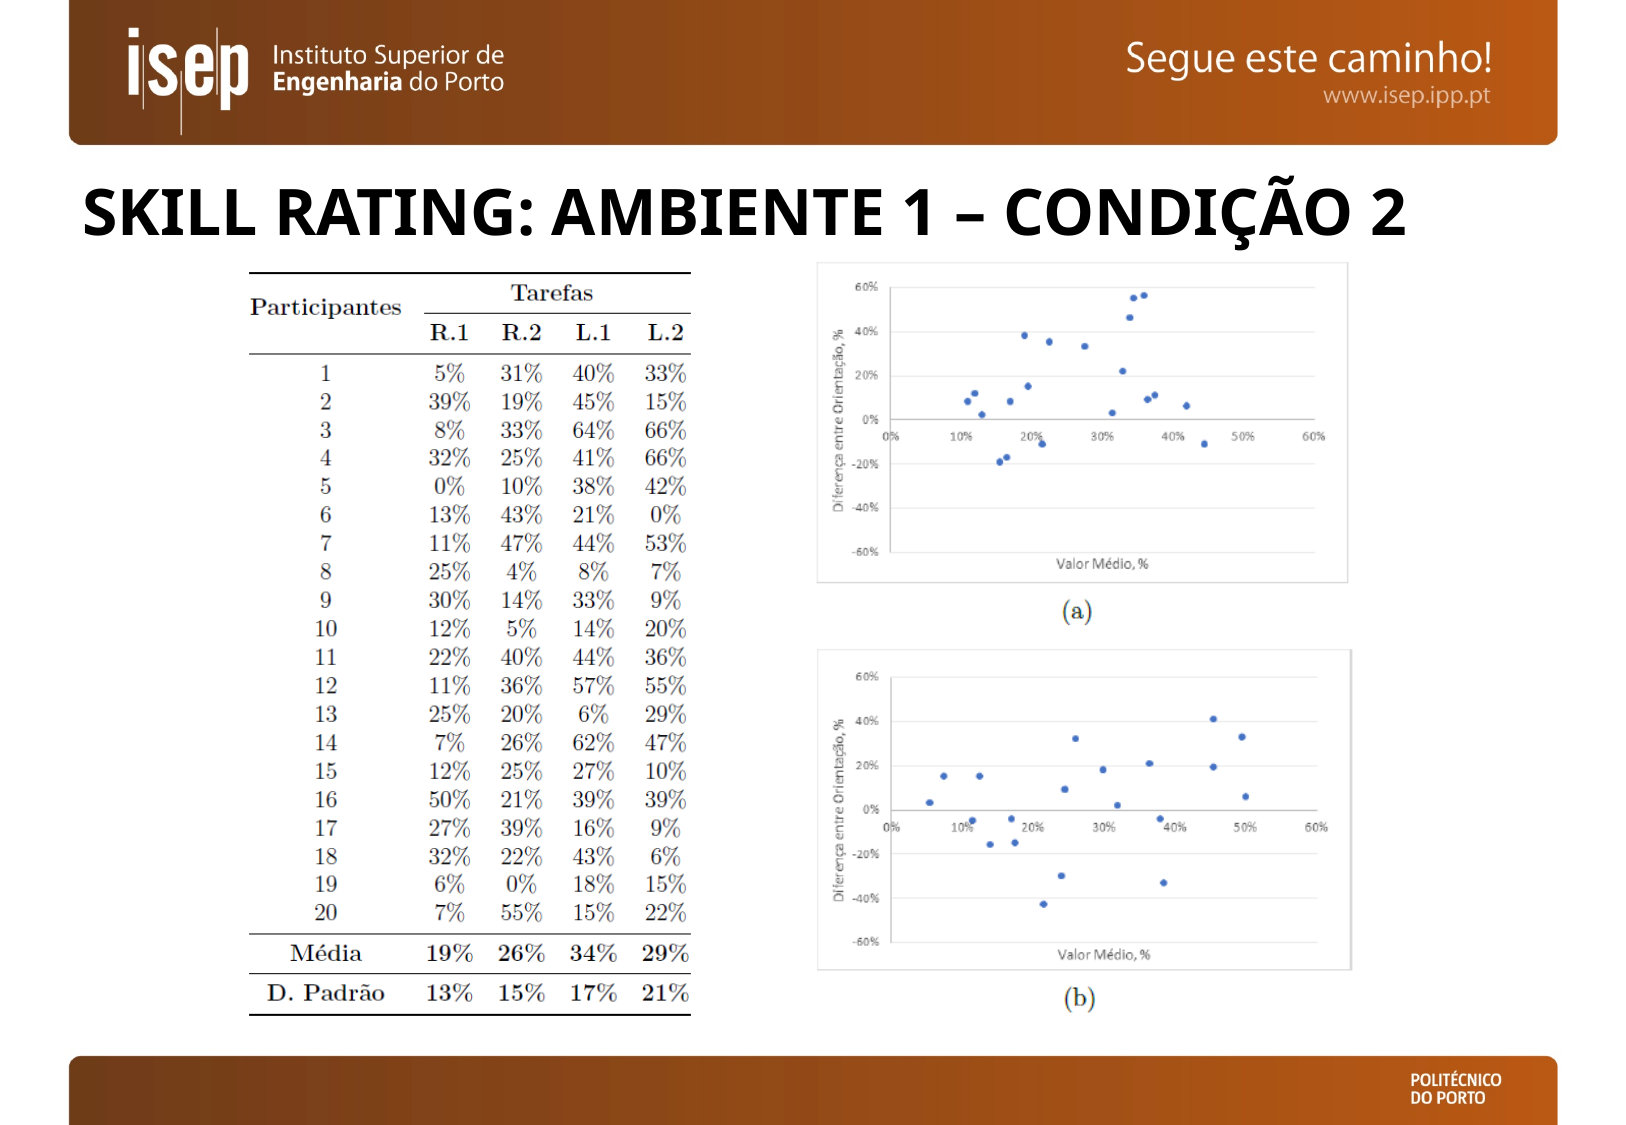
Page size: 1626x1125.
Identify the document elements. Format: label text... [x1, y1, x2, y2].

picture [0, 0, 1626, 1125]
title Skill Rating: Ambiente 1 – Condição 2 [67, 164, 1552, 258]
